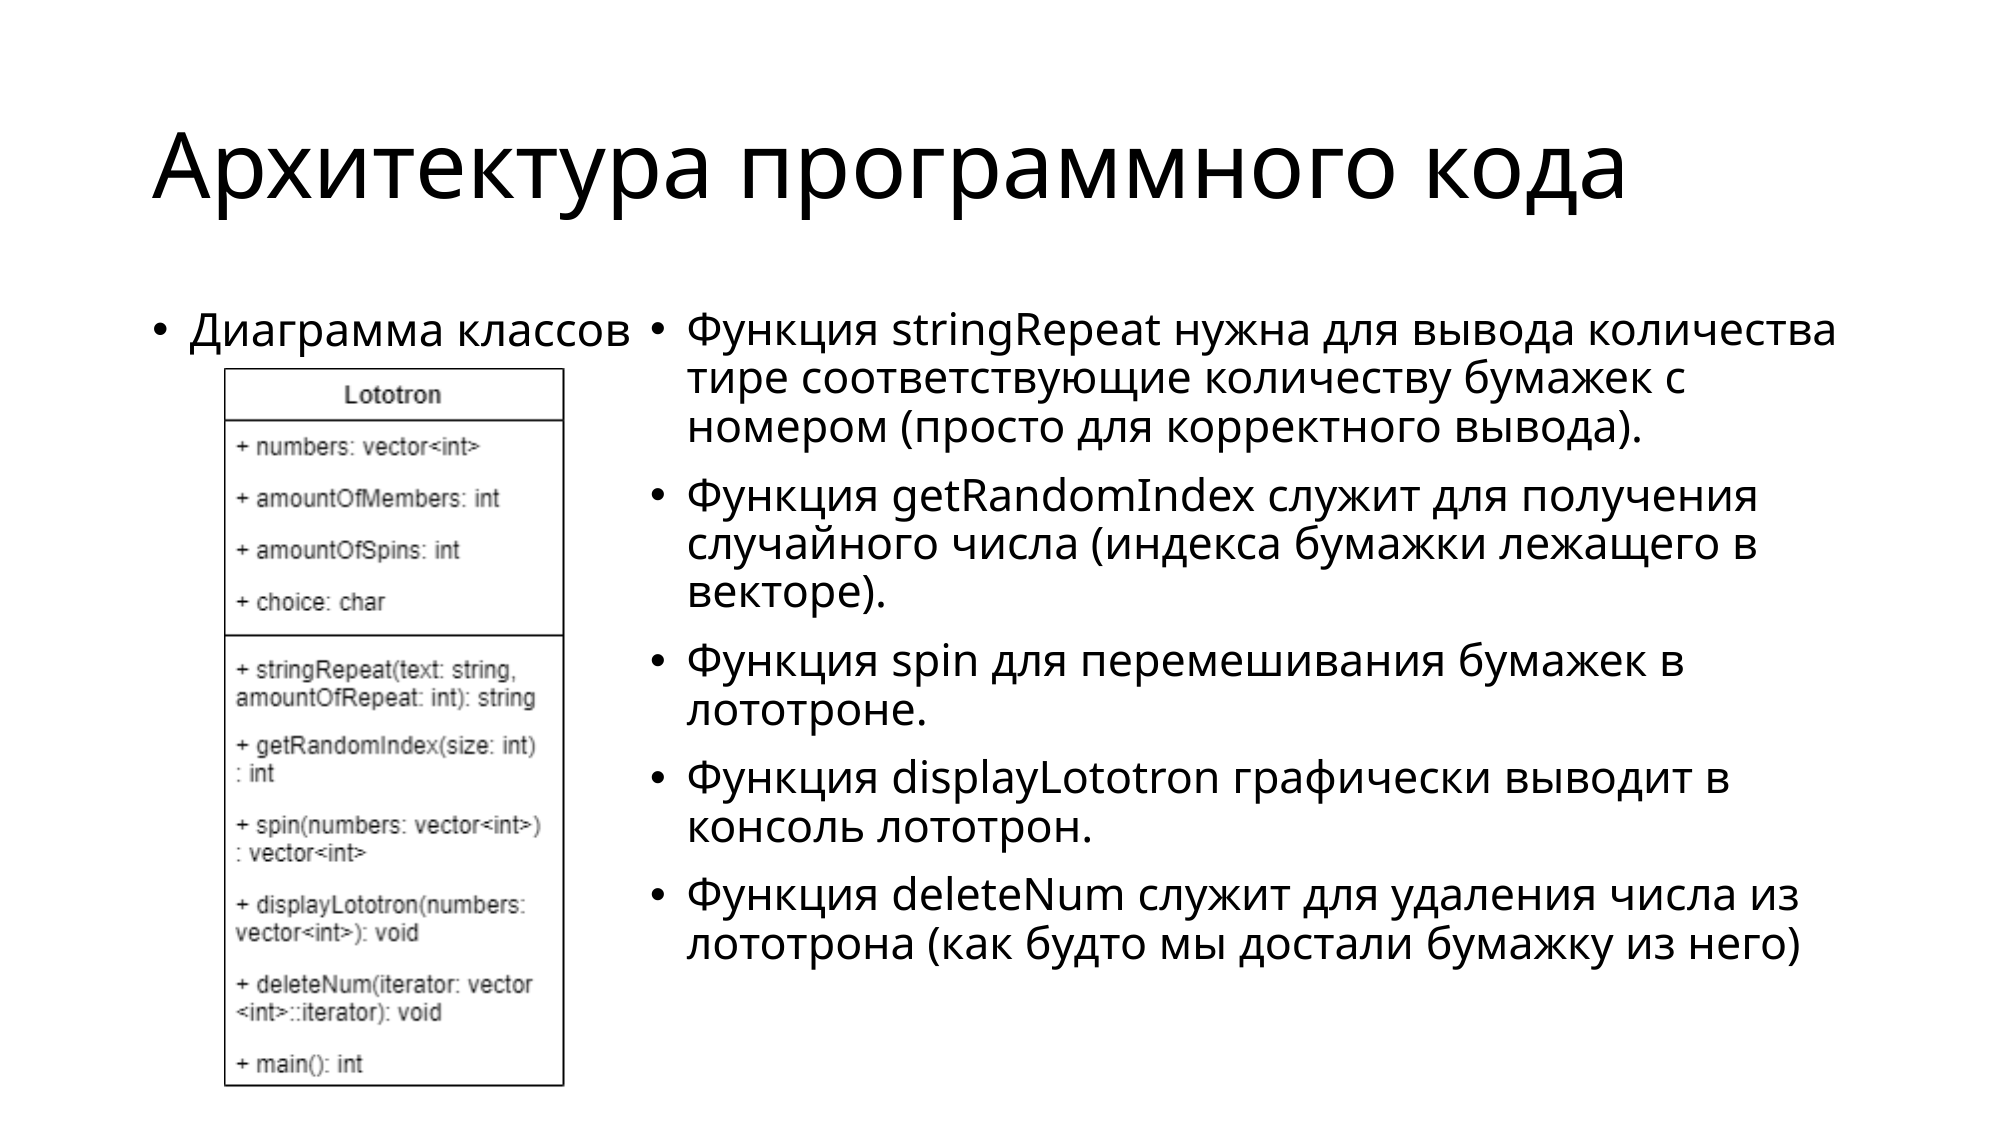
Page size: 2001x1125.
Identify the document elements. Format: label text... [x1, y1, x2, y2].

text_box Функция stringRepeat нужна для вывода количества тире соответствующие количеству бумажек с номером (просто для корректного вывода). Функция getRandomIndex служит для получения случайного числа (индекса бумажки лежащего в векторе). Функция spin для перемешивания бумажек в лототроне. Функция displayLototron графически выводит в консоль лототрон. Функция deleteNum служит для удаления числа из лототрона (как будто мы достали бумажку из него) [634, 299, 1863, 1024]
picture [224, 368, 567, 1093]
title Архитектура программного кода [137, 59, 1863, 278]
list Диаграмма классов [137, 299, 634, 369]
